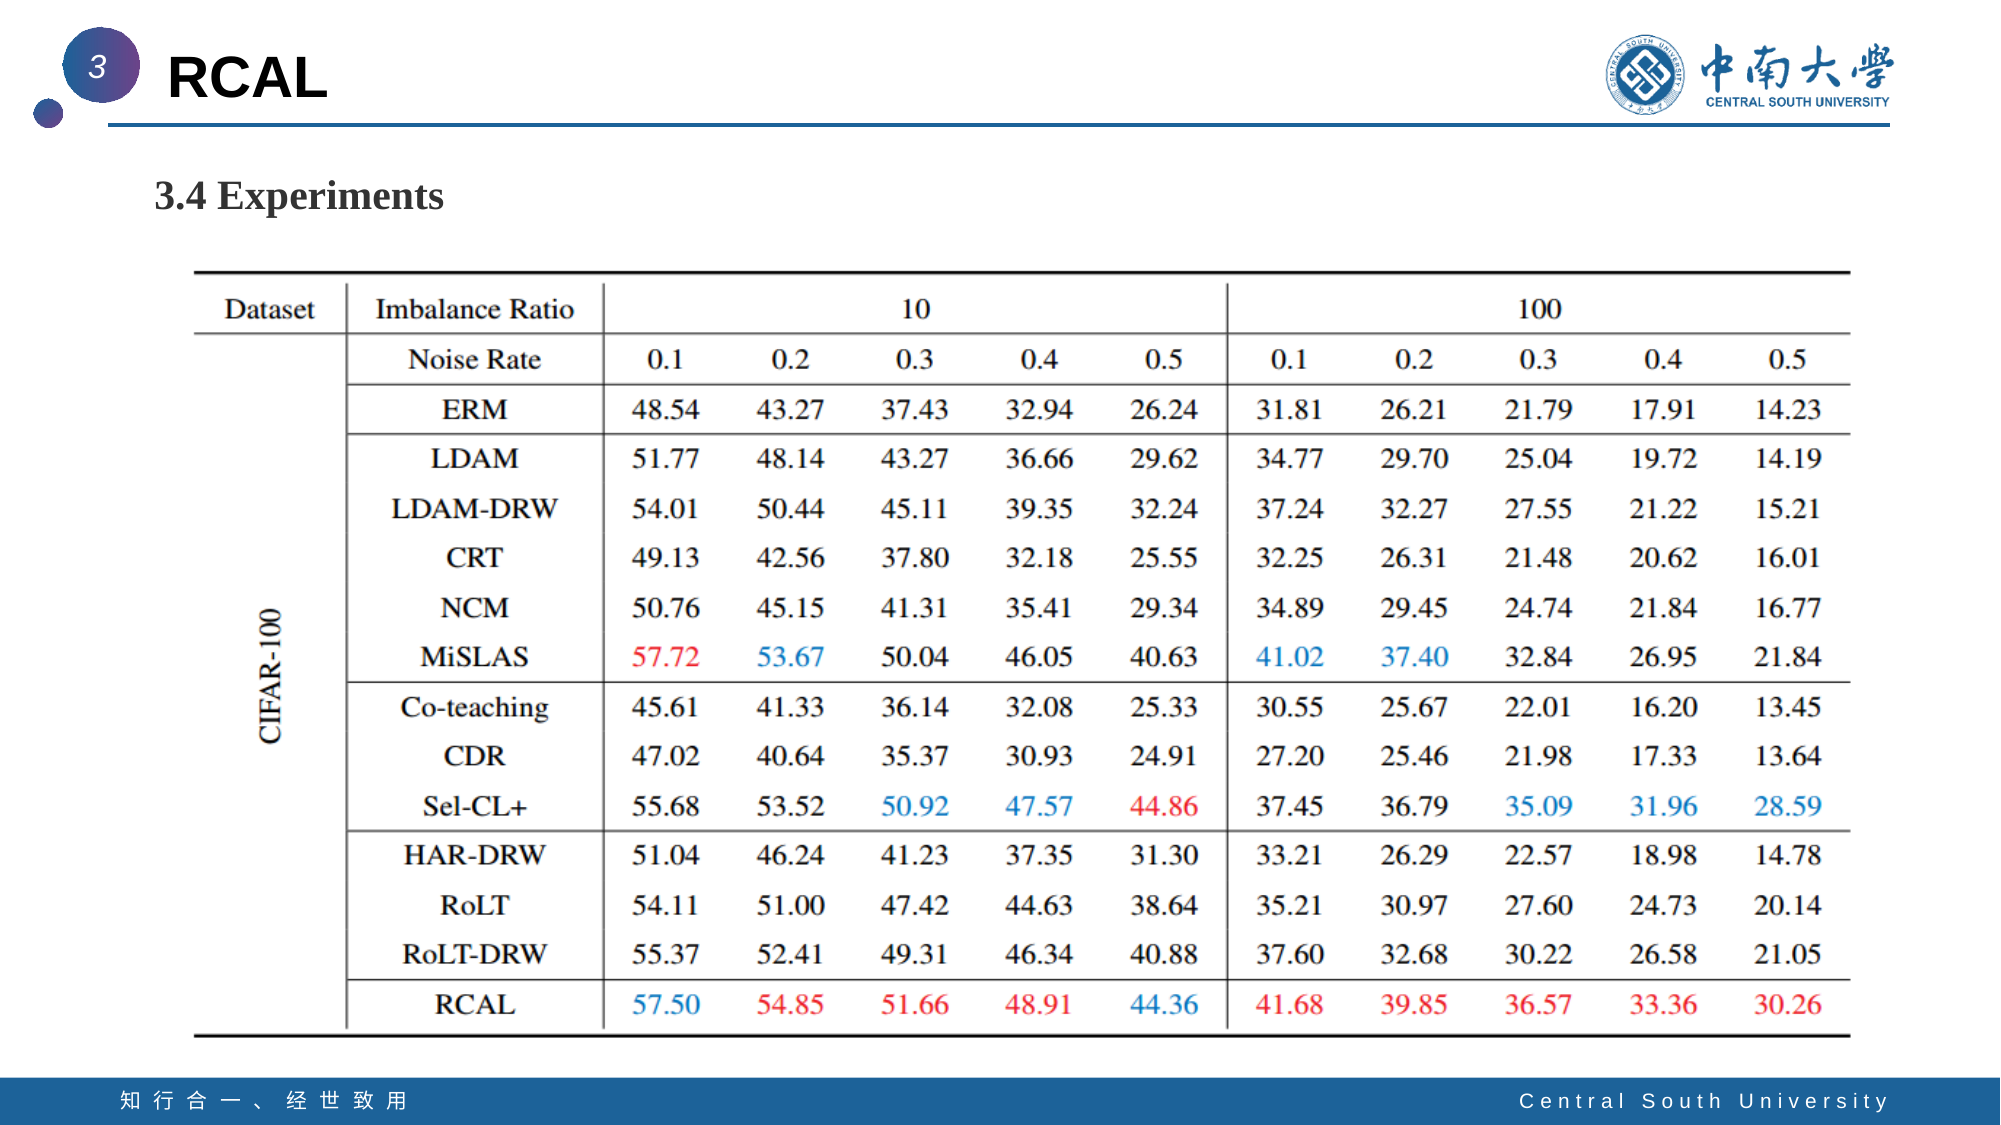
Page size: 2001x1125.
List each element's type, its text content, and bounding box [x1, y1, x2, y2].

text_box [0, 1077, 2000, 1125]
picture [183, 259, 1861, 1043]
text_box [32, 25, 153, 129]
picture [1594, 28, 1908, 121]
text_box 3.4 Experiments [139, 135, 1158, 225]
text_box [158, 0, 1050, 118]
text_box 知行合一、经世致用 [105, 1080, 423, 1120]
text_box RCAL [167, 34, 1594, 118]
text_box Central South University [1504, 1080, 1902, 1120]
